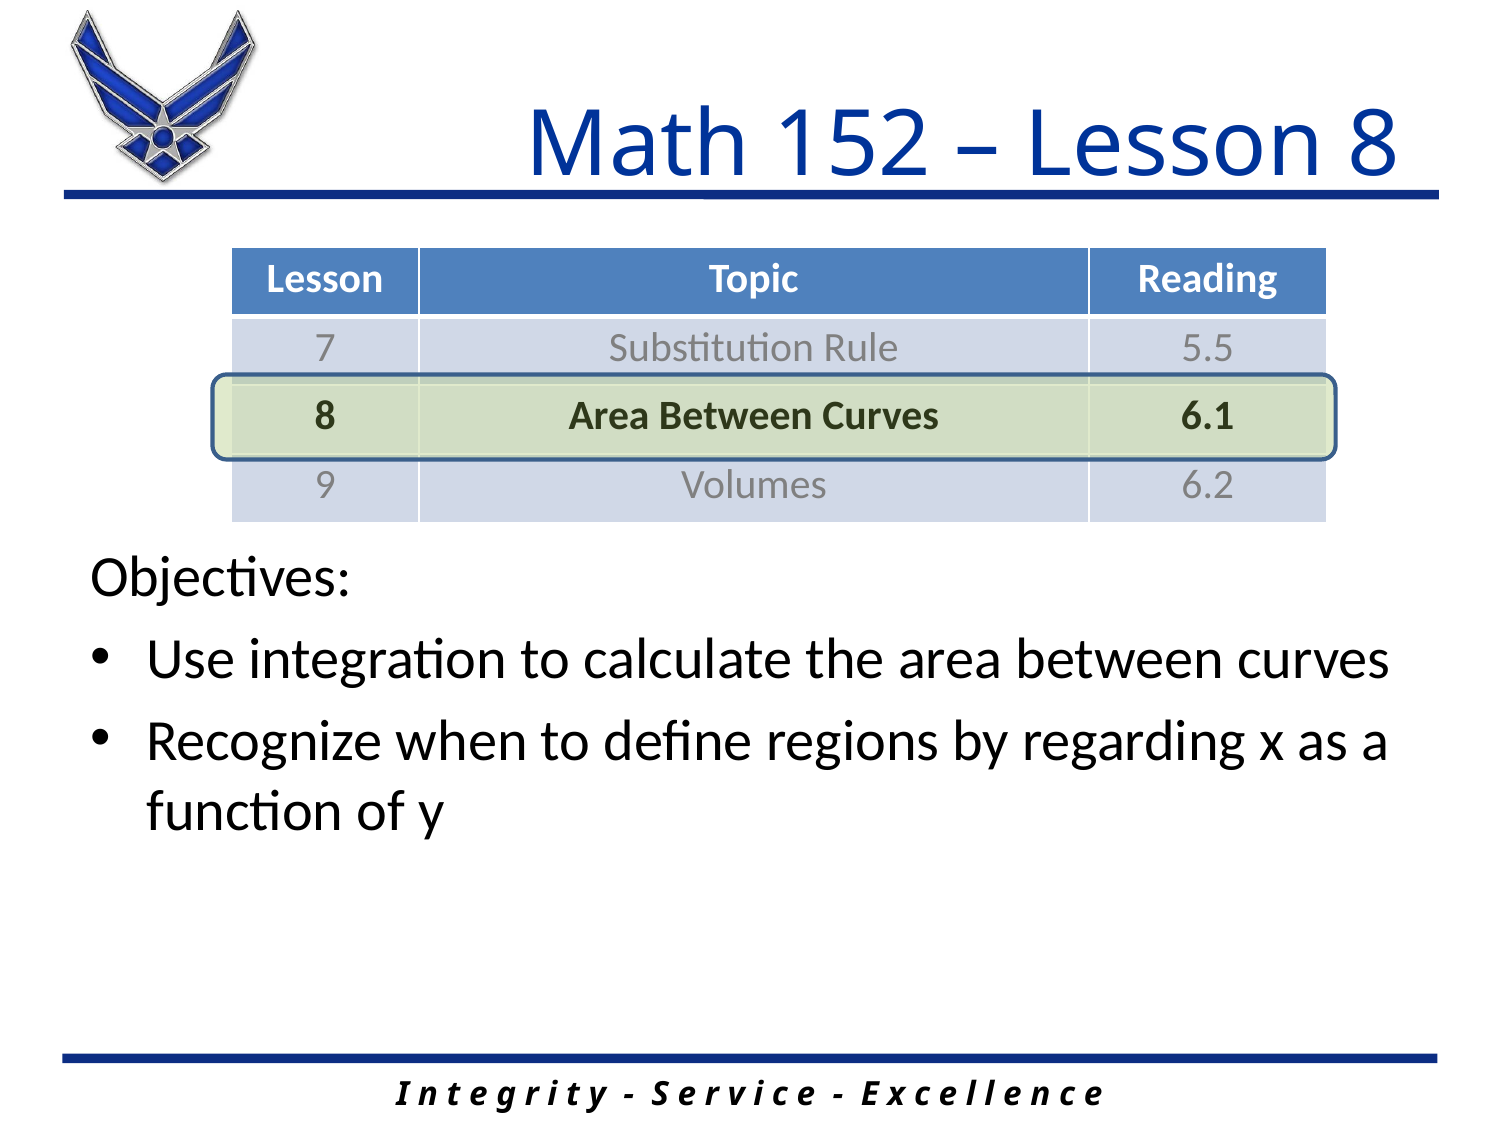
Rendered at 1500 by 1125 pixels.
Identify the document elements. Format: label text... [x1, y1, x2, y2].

table_cell Volumes [420, 460, 1088, 522]
table_cell 5.5 [1090, 319, 1326, 374]
table_cell 7 [232, 319, 418, 374]
title Math 152 – Lesson 8 [270, 45, 1440, 233]
table_cell 6.2 [1090, 459, 1326, 522]
table_header Topic [420, 248, 1088, 314]
table_header Lesson [232, 248, 418, 314]
table_cell 9 [232, 460, 418, 522]
list Objectives: Use integration to calculate the area between curves Recognize when to define regions by regarding x as a function of y [75, 530, 1425, 1005]
text_box [212, 374, 1336, 460]
picture [65, 5, 261, 188]
table_cell Substitution Rule [420, 319, 1088, 374]
table_header Reading [1090, 248, 1326, 314]
